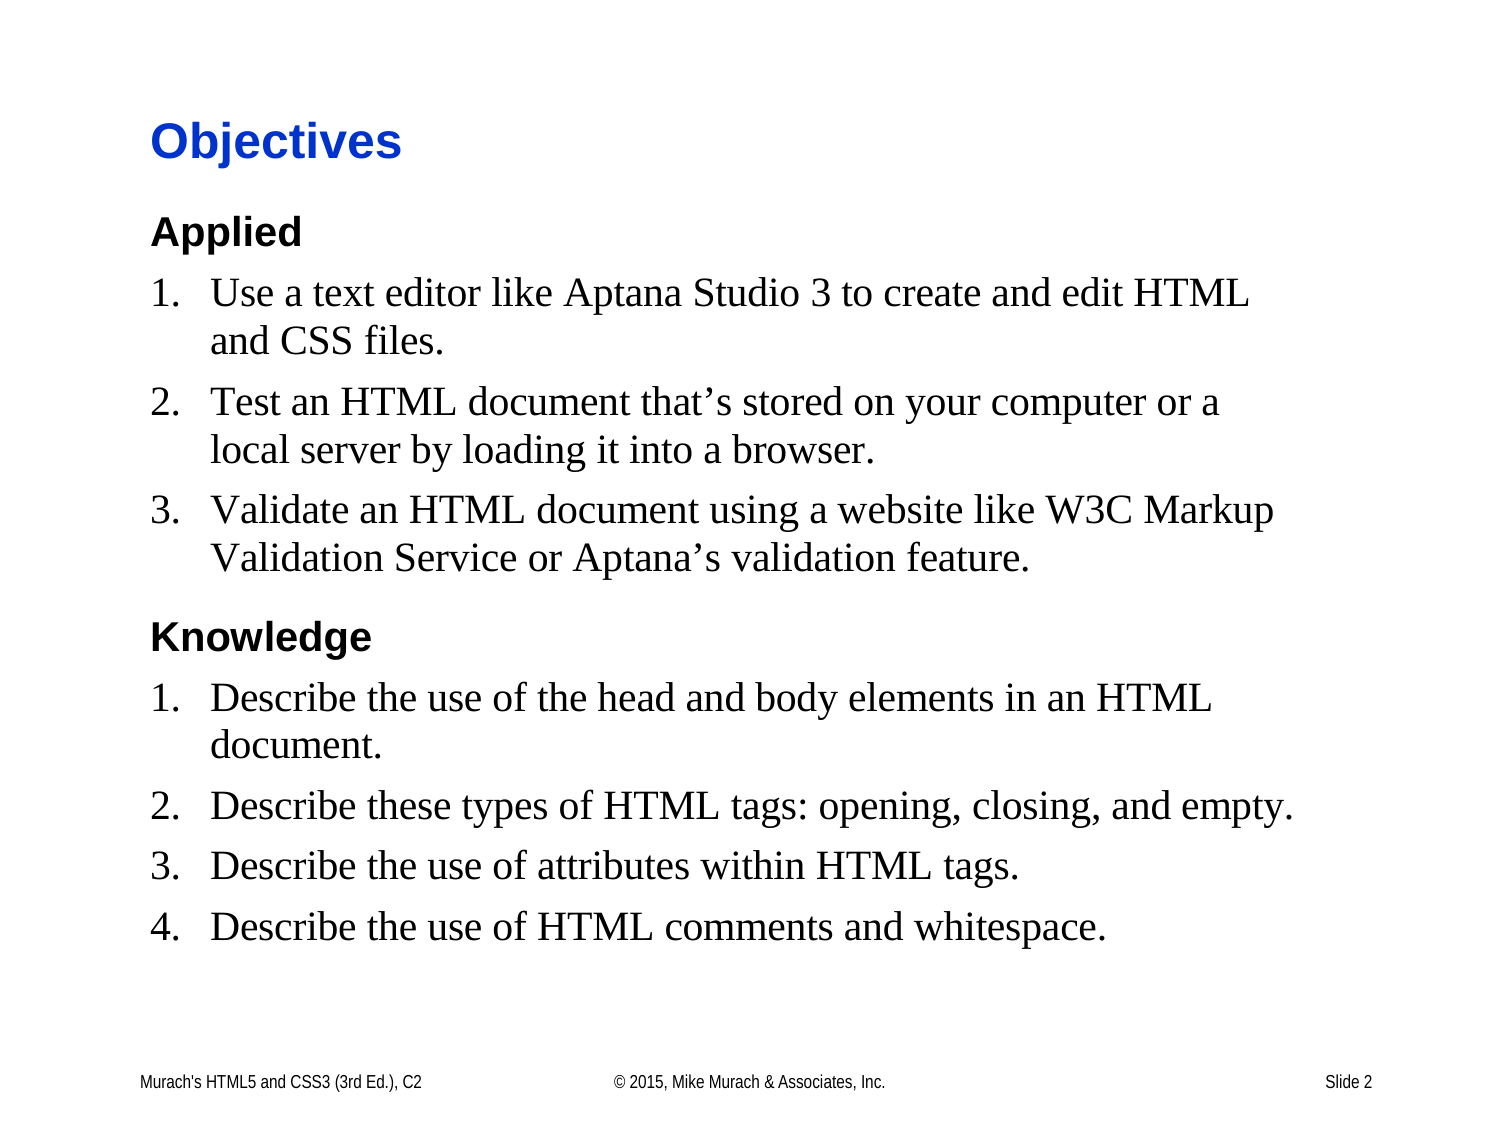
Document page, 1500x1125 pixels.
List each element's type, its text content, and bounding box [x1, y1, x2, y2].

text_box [149, 112, 1348, 176]
slide_number Slide 2 [1074, 1025, 1388, 1100]
slide_number Murach's HTML5 and CSS3 (3rd Ed.), C2 [125, 1025, 450, 1100]
footer © 2015, Mike Murach & Associates, Inc. [474, 1025, 1025, 1100]
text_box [149, 176, 1348, 963]
